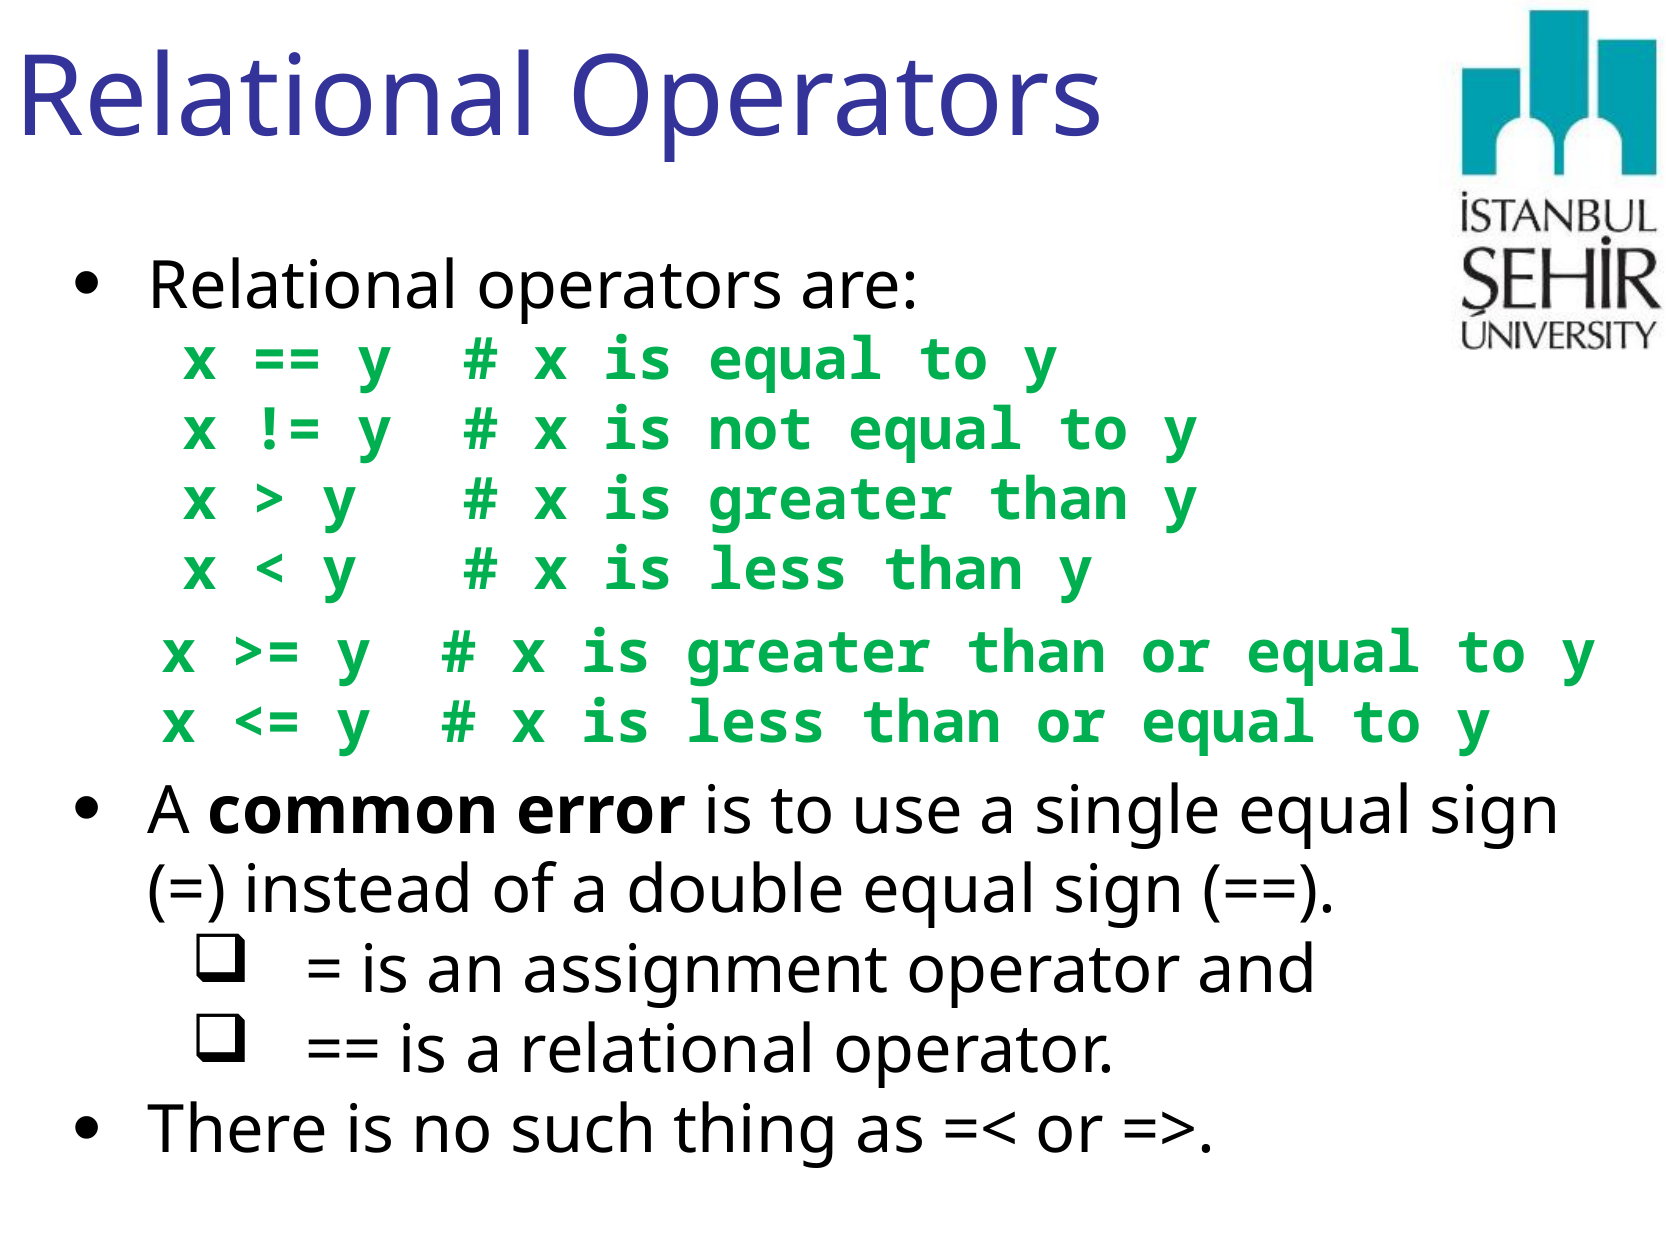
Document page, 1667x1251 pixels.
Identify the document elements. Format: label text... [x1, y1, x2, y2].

picture [1439, 0, 1667, 375]
list Relational operators are: x == y # x is equal to y x != y # x is not equal to y x > y # x is greater than y x < y # x is less than y x >= y # x is greater than or equal to y x <= y # x is less than or equal to y A common error is to use a single equal sign (=) instead of a double equal sign (==). = is an assignment operator and == is a relational operator. There is no such thing as =< or =>. [8, 235, 1605, 1216]
title Relational Operators [8, 8, 1663, 165]
